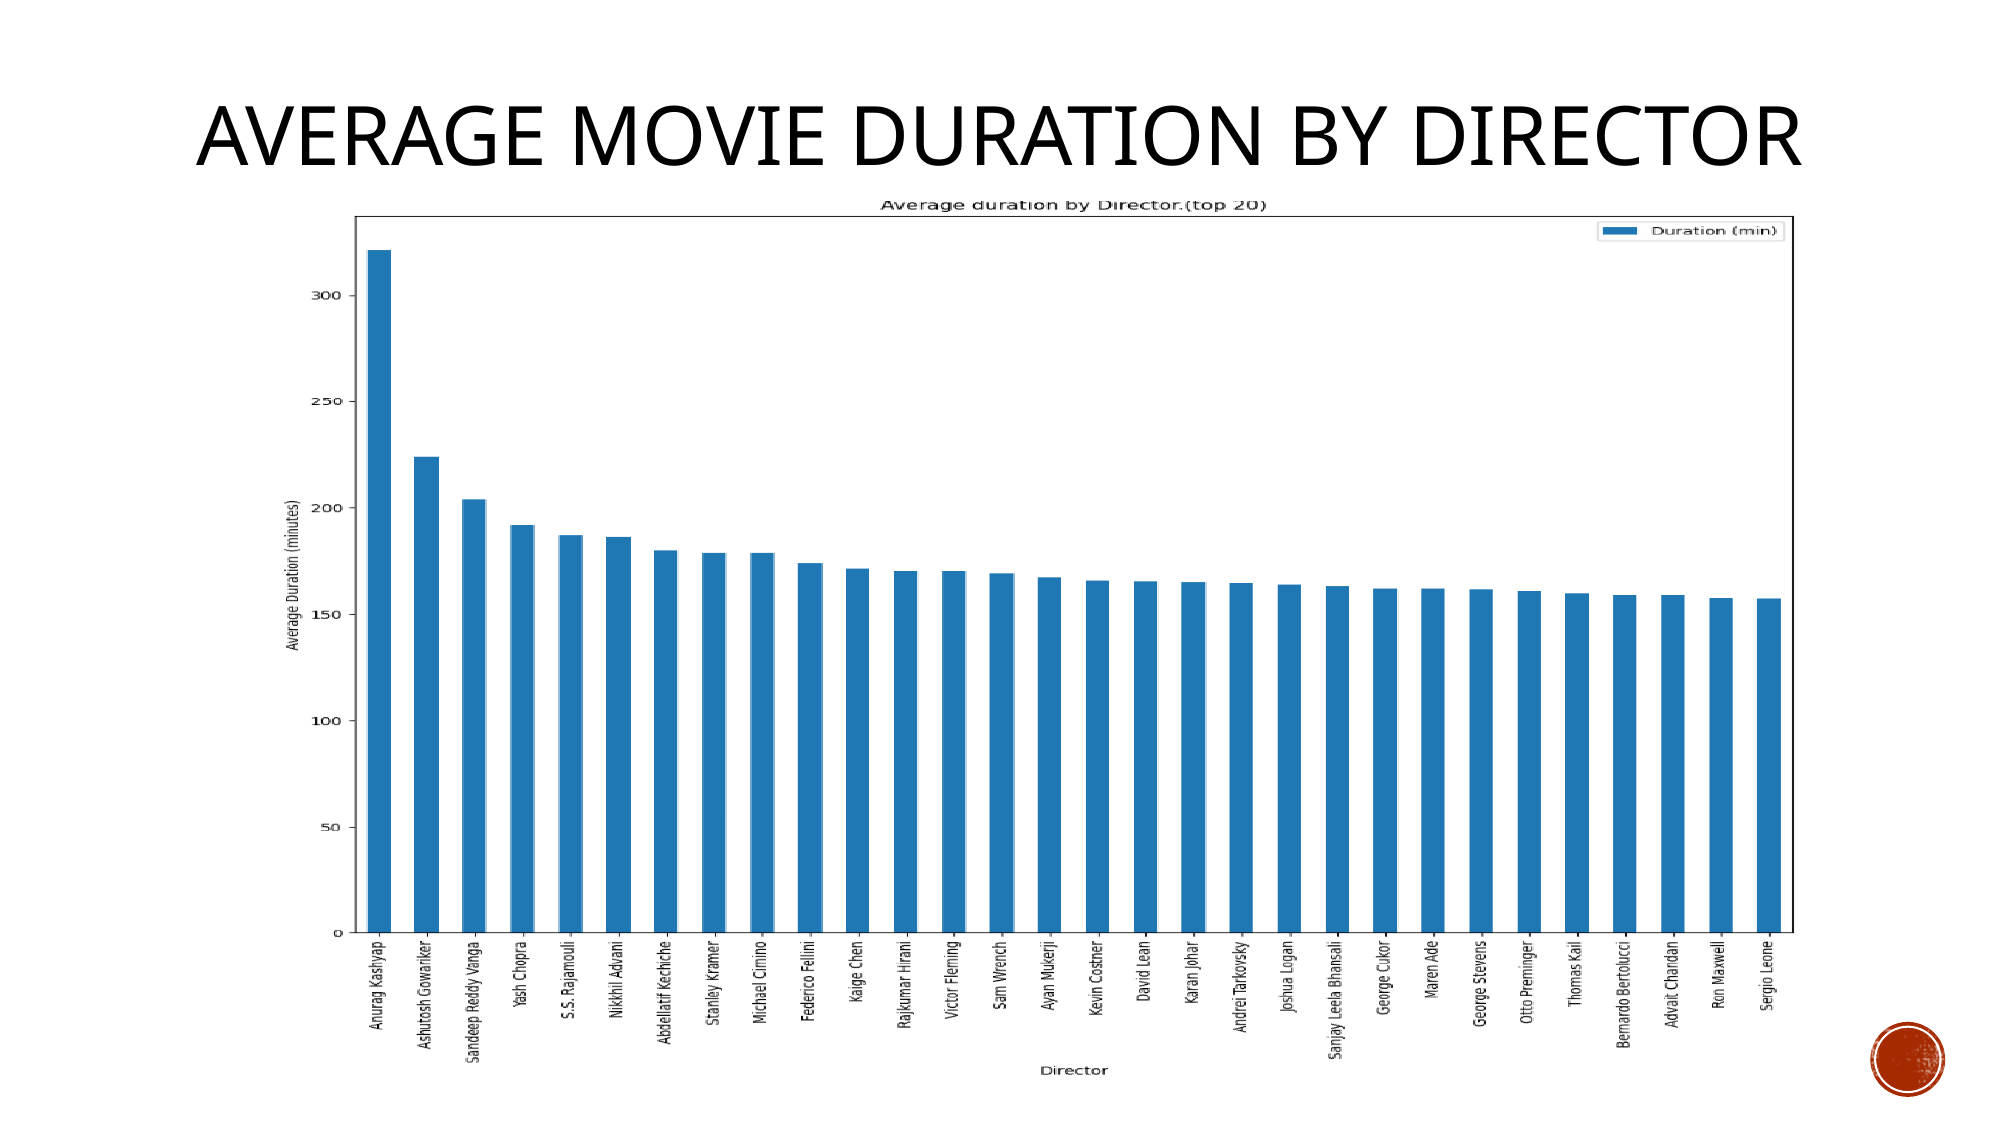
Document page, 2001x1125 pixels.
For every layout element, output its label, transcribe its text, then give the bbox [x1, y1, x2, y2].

picture [184, 202, 1816, 1096]
title Average Movie Duration by Director [174, 75, 1825, 202]
